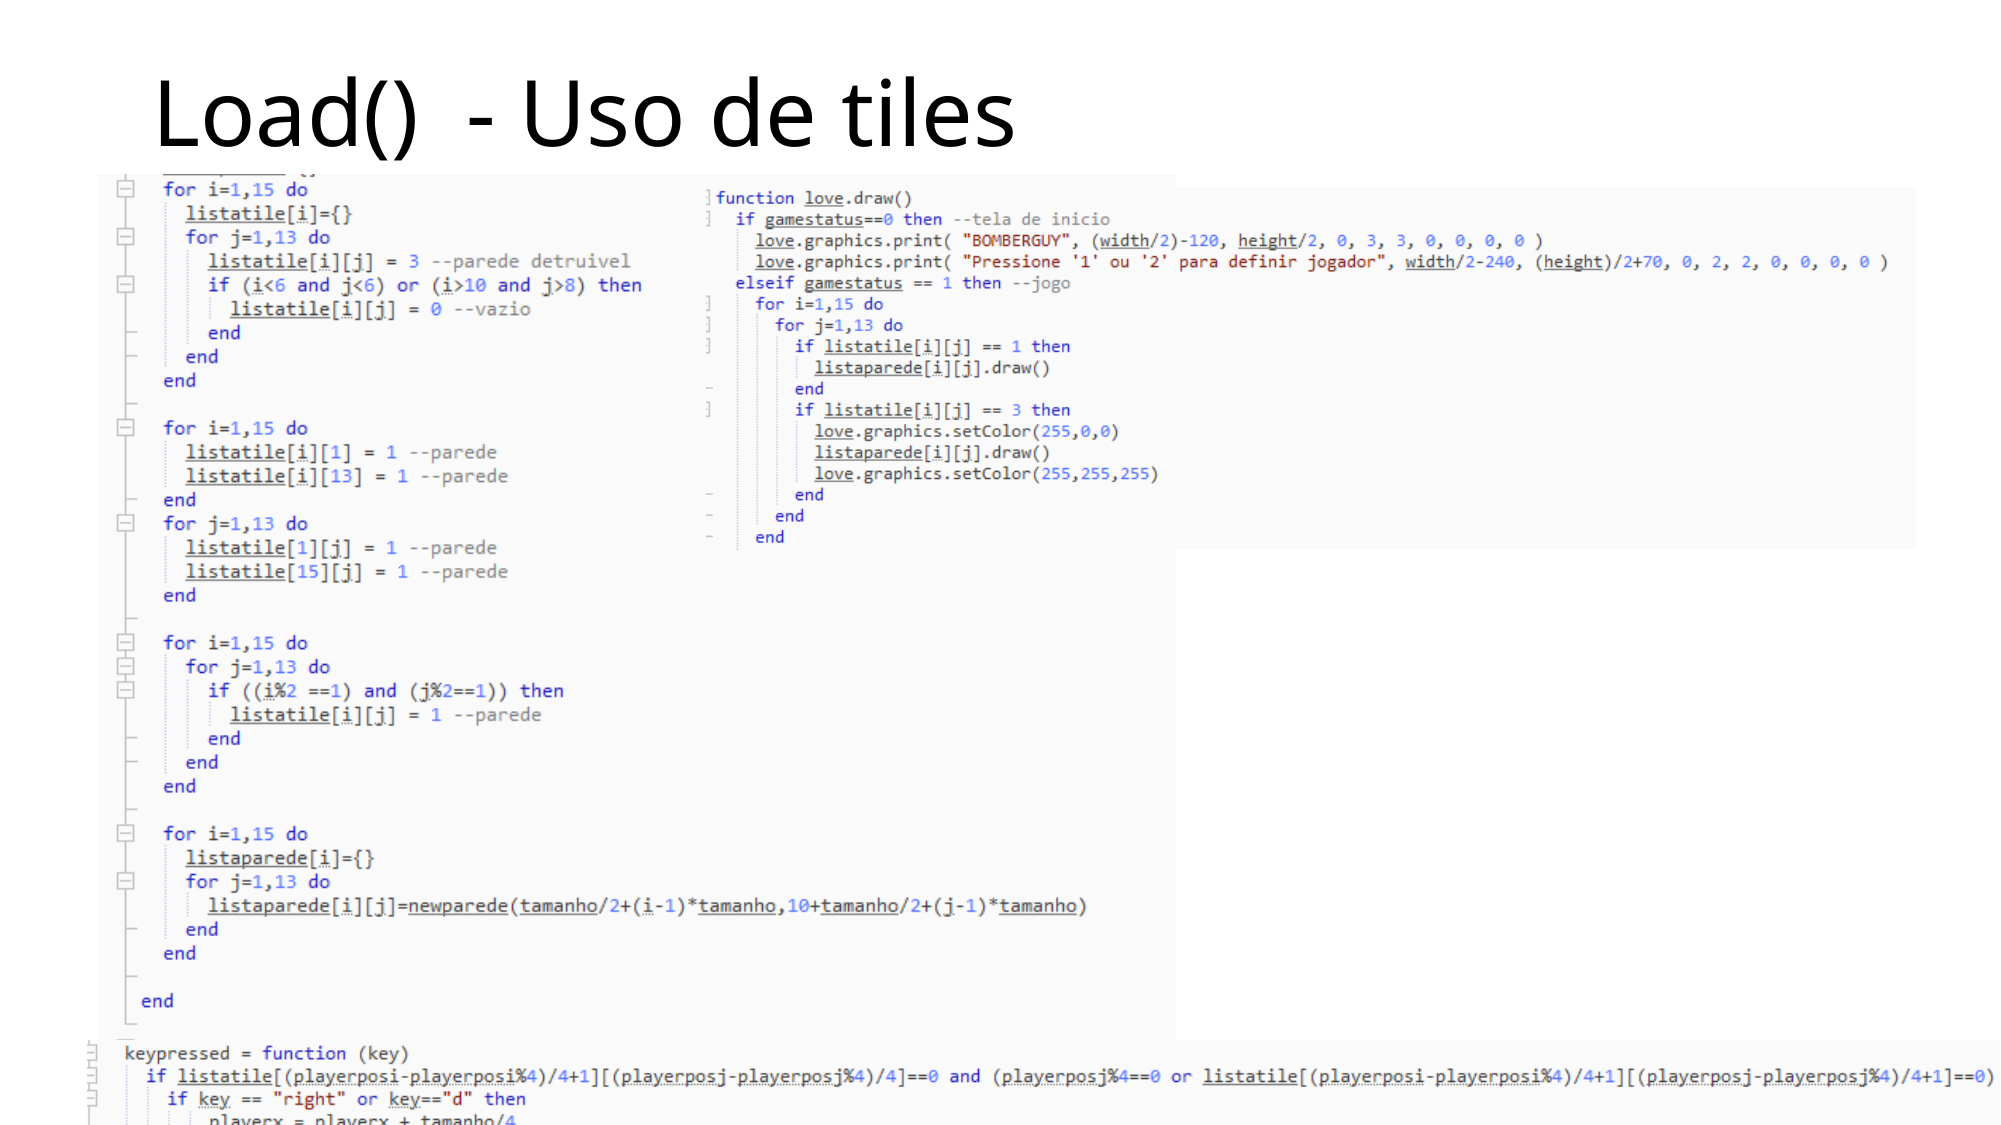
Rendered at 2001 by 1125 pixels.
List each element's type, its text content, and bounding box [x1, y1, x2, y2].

picture [706, 187, 1916, 550]
title Load() - Uso de tiles [137, 59, 1767, 175]
picture [87, 1040, 2000, 1125]
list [98, 174, 1176, 1040]
